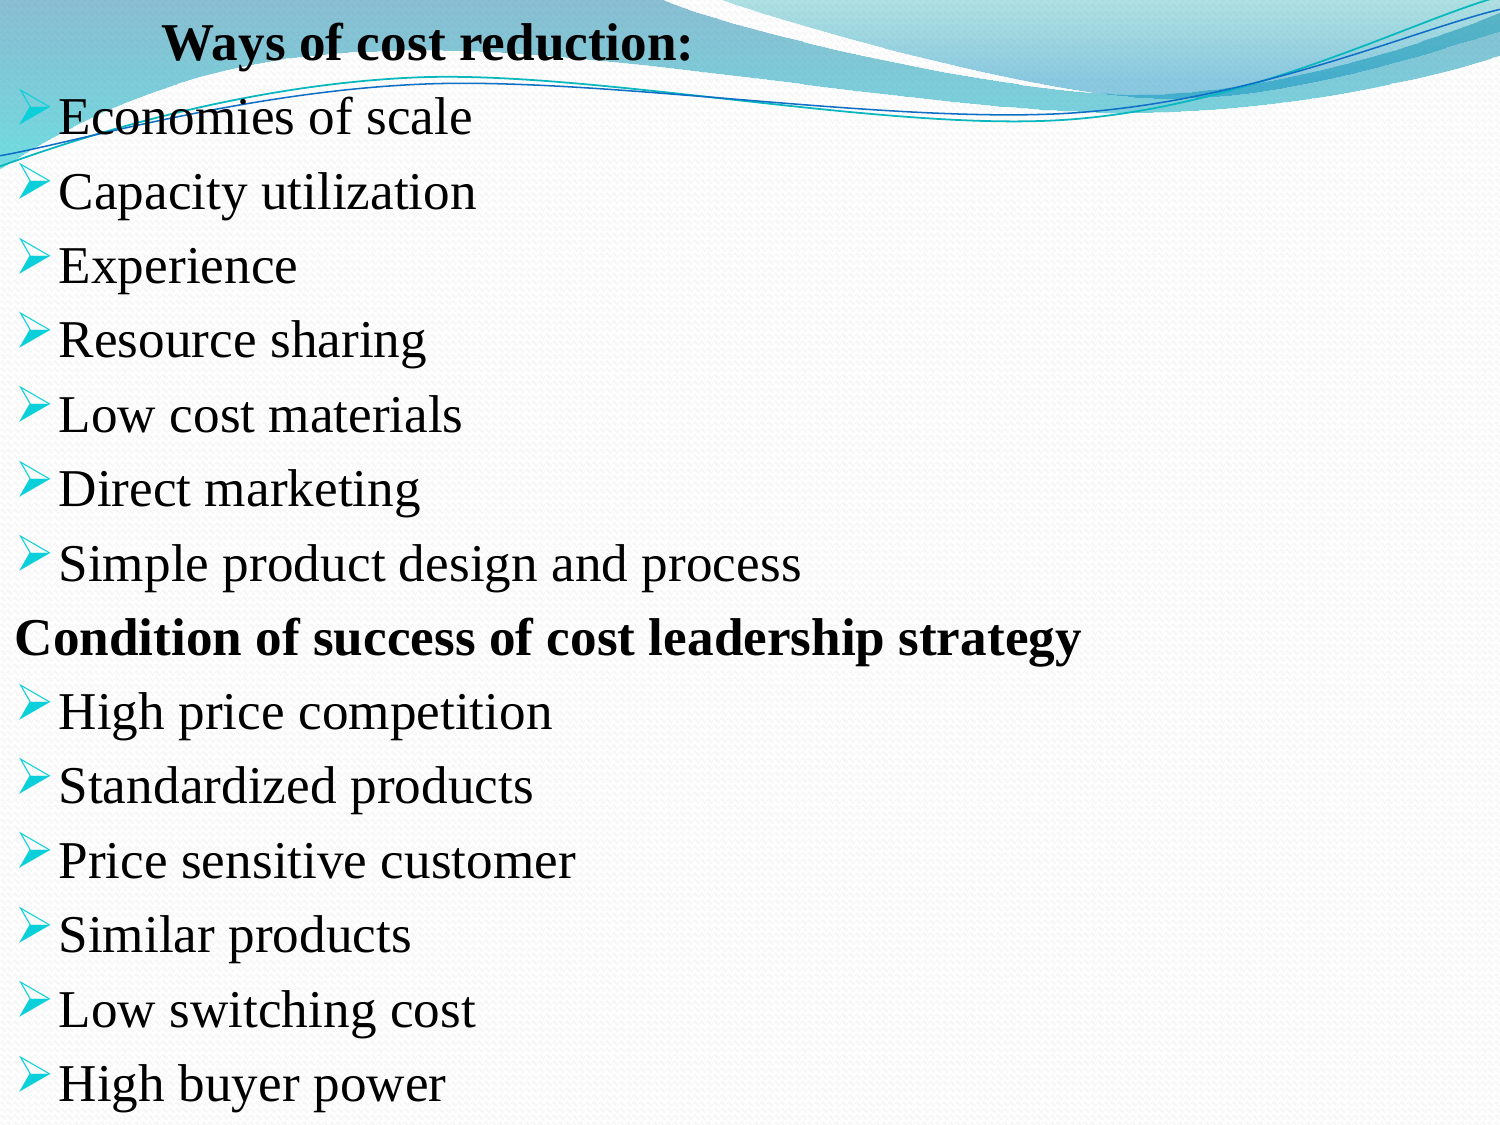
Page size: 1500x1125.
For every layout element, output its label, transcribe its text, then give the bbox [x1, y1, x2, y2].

list Ways of cost reduction: Economies of scale Capacity utilization Experience Resource sharing Low cost materials Direct marketing Simple product design and process Condition of success of cost leadership strategy High price competition Standardized products Price sensitive customer Similar products Low switching cost High buyer power [0, 0, 1500, 1125]
